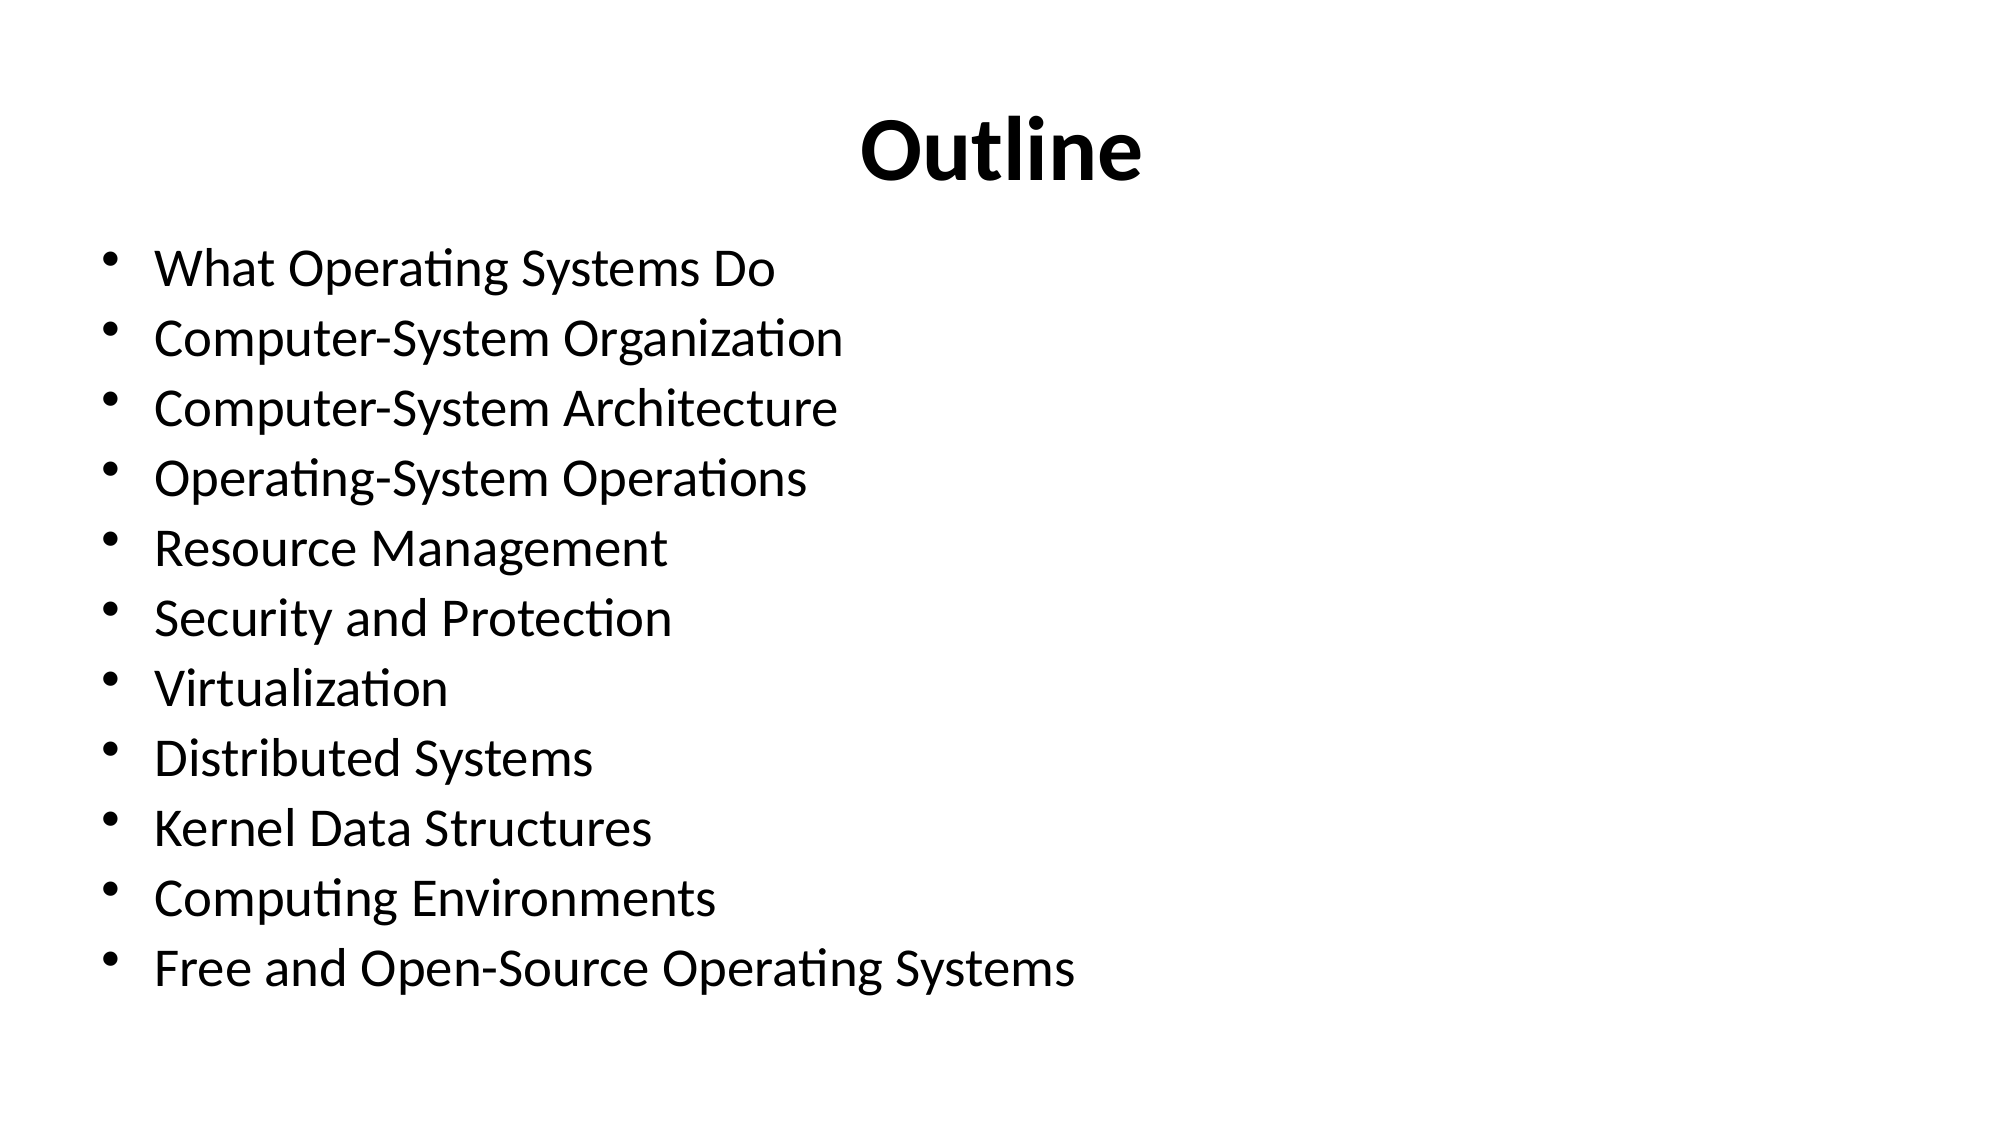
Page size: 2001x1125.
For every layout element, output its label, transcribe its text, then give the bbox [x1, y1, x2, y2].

title Outline [102, 18, 1903, 207]
list What Operating Systems Do Computer-System Organization Computer-System Architecture Operating-System Operations Resource Management Security and Protection Virtualization Distributed Systems Kernel Data Structures Computing Environments Free and Open-Source Operating Systems [86, 231, 1887, 1012]
